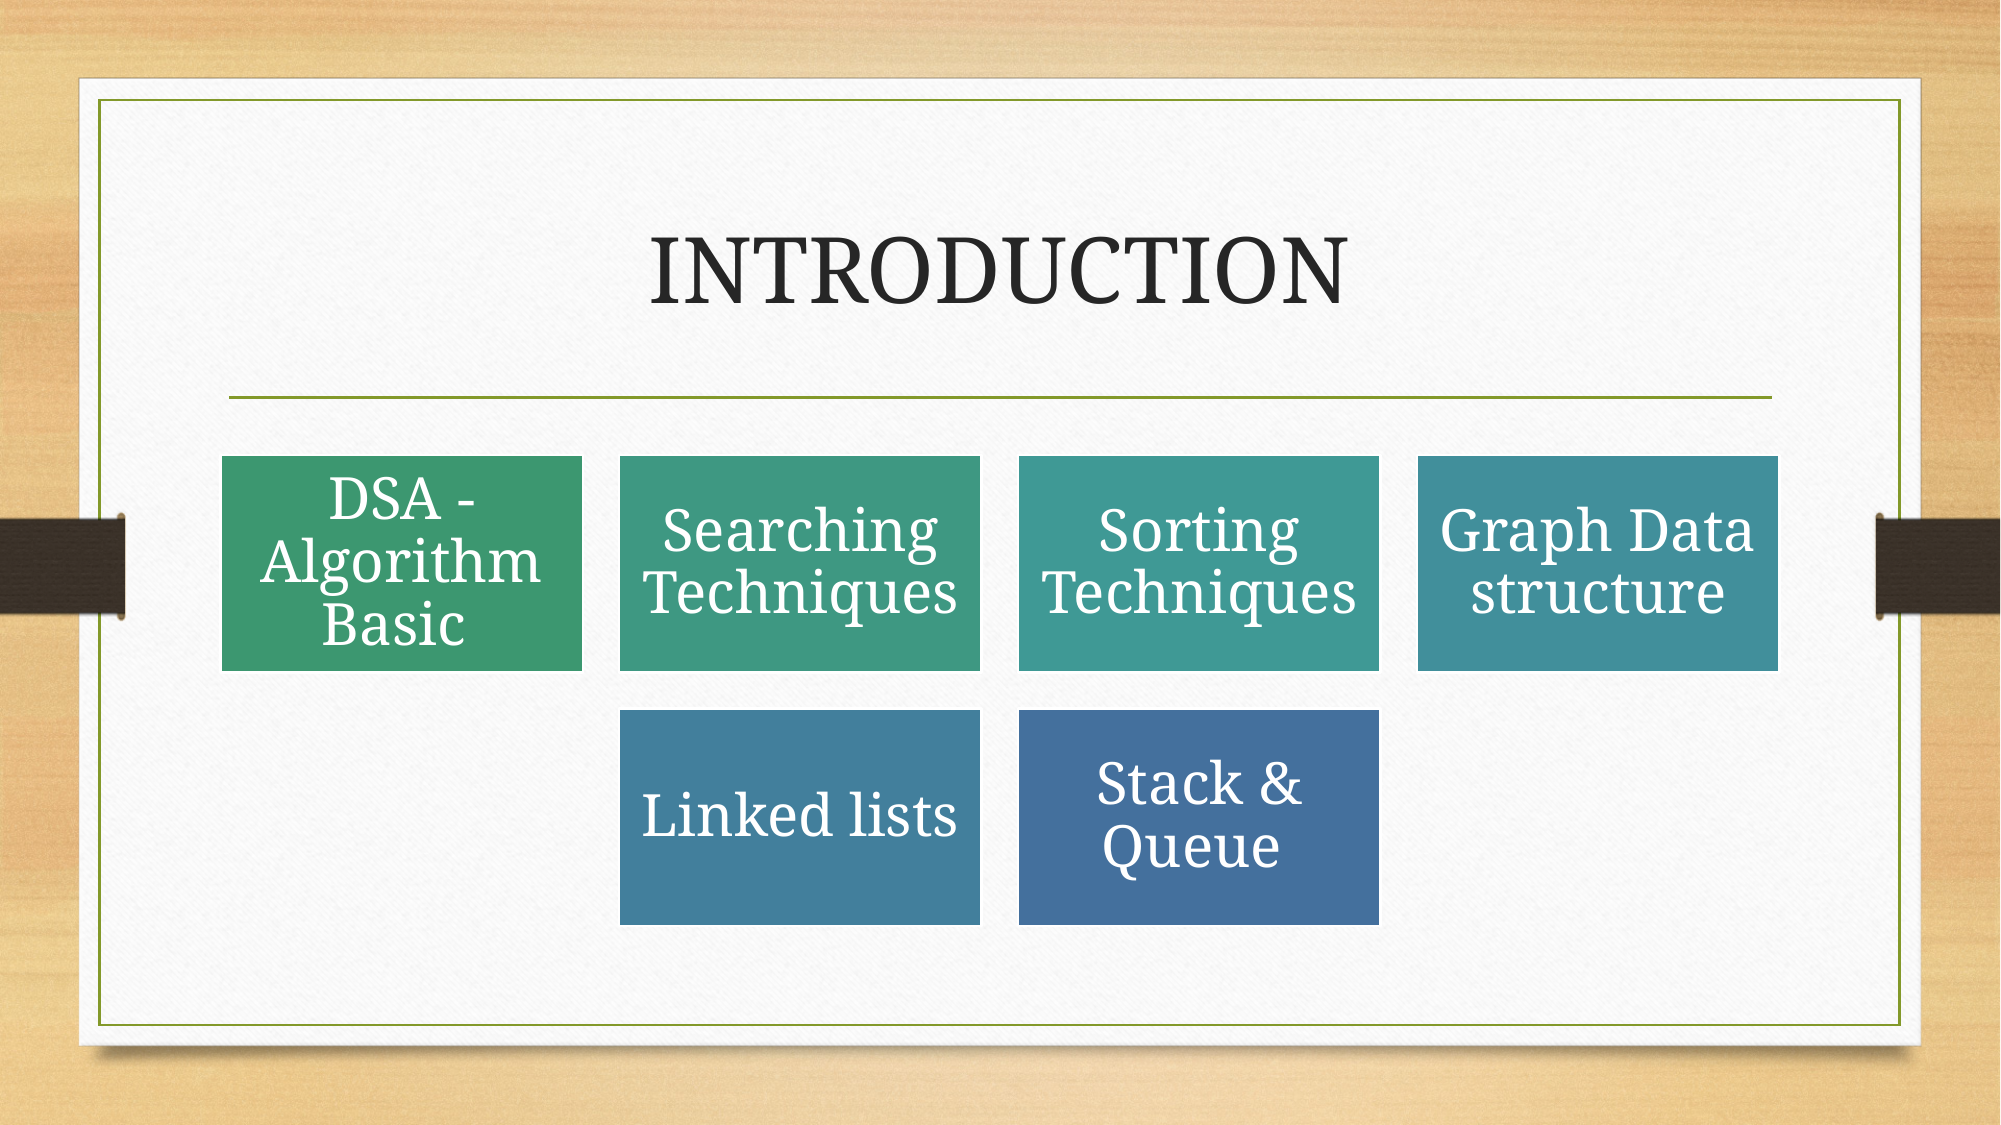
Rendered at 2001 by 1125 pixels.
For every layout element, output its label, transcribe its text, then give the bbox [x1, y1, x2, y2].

picture [0, 0, 2001, 1125]
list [212, 454, 1788, 927]
title INTRODUCTION [212, 161, 1788, 375]
